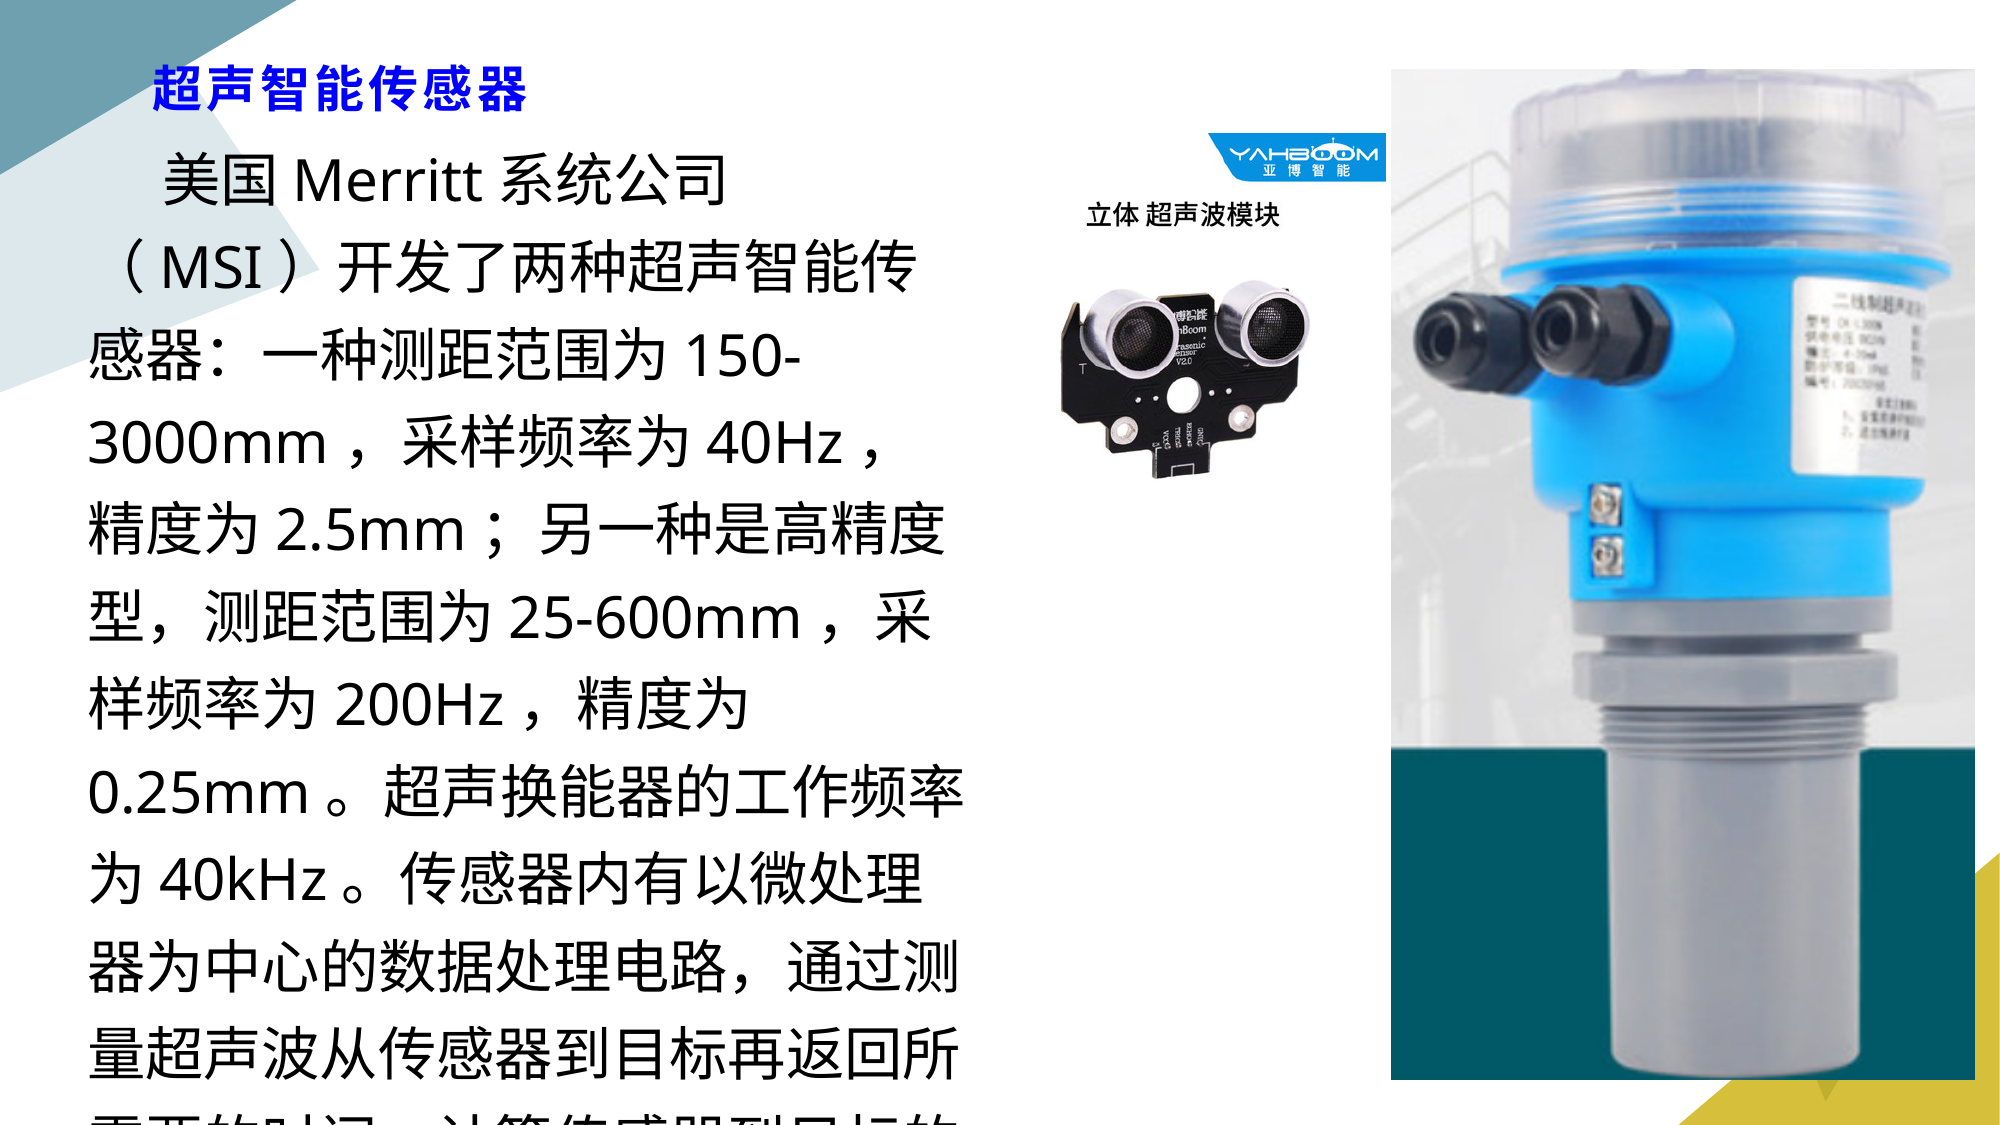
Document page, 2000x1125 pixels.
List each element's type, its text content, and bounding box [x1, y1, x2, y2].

text_box 美国Merritt系统公司（MSI）开发了两种超声智能传感器：一种测距范围为150-3000mm，采样频率为40Hz，精度为2.5mm；另一种是高精度型，测距范围为25-600mm，采样频率为200Hz，精度为0.25mm。超声换能器的工作频率为40kHz。传感器内有以微处理器为中心的数据处理电路，通过测量超声波从传感器到目标再返回所需要的时间，计算传感器到目标的距离。 [72, 117, 982, 1125]
picture [1391, 69, 1975, 1080]
picture [981, 133, 1386, 537]
title 超声智能传感器 [109, 49, 1890, 122]
